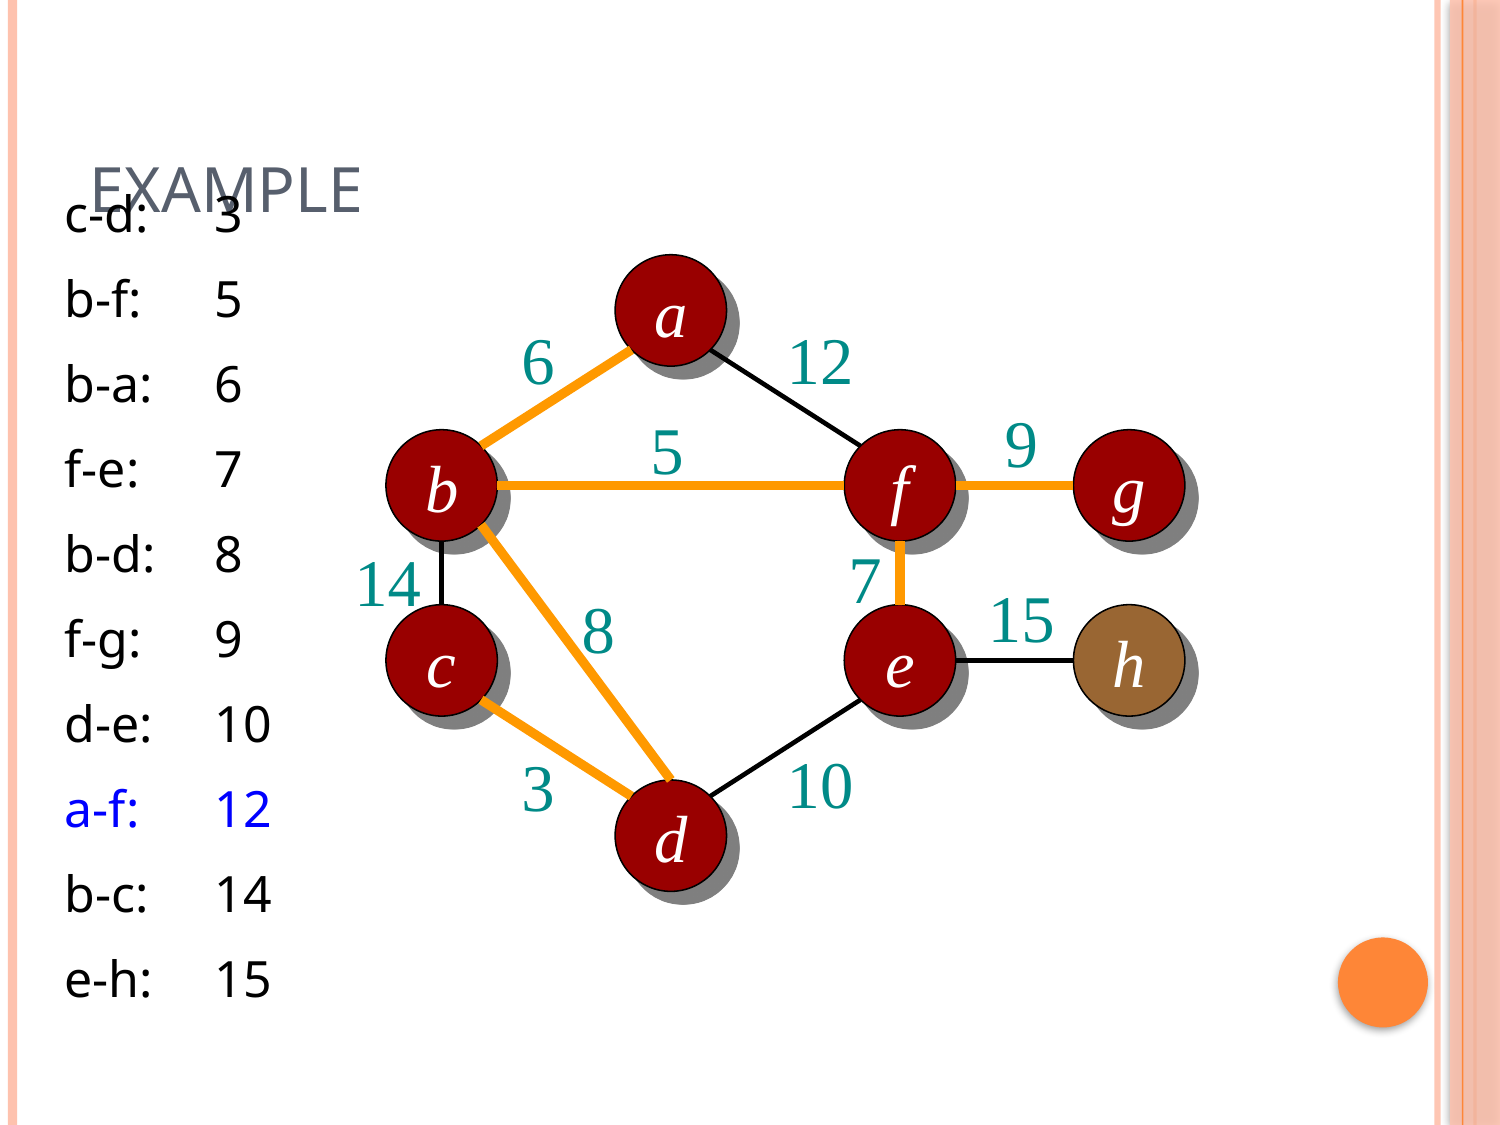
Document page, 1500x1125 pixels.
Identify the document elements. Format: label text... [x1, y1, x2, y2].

text_box 14 [339, 531, 437, 627]
text_box 15 [972, 568, 1070, 658]
text_box 5 [635, 400, 699, 482]
text_box c [385, 605, 474, 717]
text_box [480, 349, 633, 447]
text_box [480, 789, 633, 797]
title Example [75, 45, 1338, 233]
text_box 3 [506, 805, 570, 833]
text_box a [615, 254, 727, 367]
text_box f [844, 429, 956, 541]
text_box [480, 524, 672, 781]
text_box 10 [771, 734, 869, 829]
text_box 6 [506, 310, 570, 346]
text_box 12 [771, 310, 869, 406]
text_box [709, 349, 862, 447]
text_box 7 [833, 529, 897, 624]
text_box h [1073, 604, 1185, 717]
text_box e [844, 605, 956, 717]
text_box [709, 699, 862, 797]
text_box d [615, 780, 727, 892]
text_box e [635, 486, 699, 491]
text_box g [1073, 429, 1185, 542]
text_box b [385, 429, 498, 542]
text_box 9 [989, 393, 1053, 482]
text_box c-d: 3 b-f: 5 b-a: 6 f-e: 7 b-d: 8 f-g: 9 d-e: 10 a-f: 12 b-c: 14 e-h: 15 [50, 174, 313, 1015]
